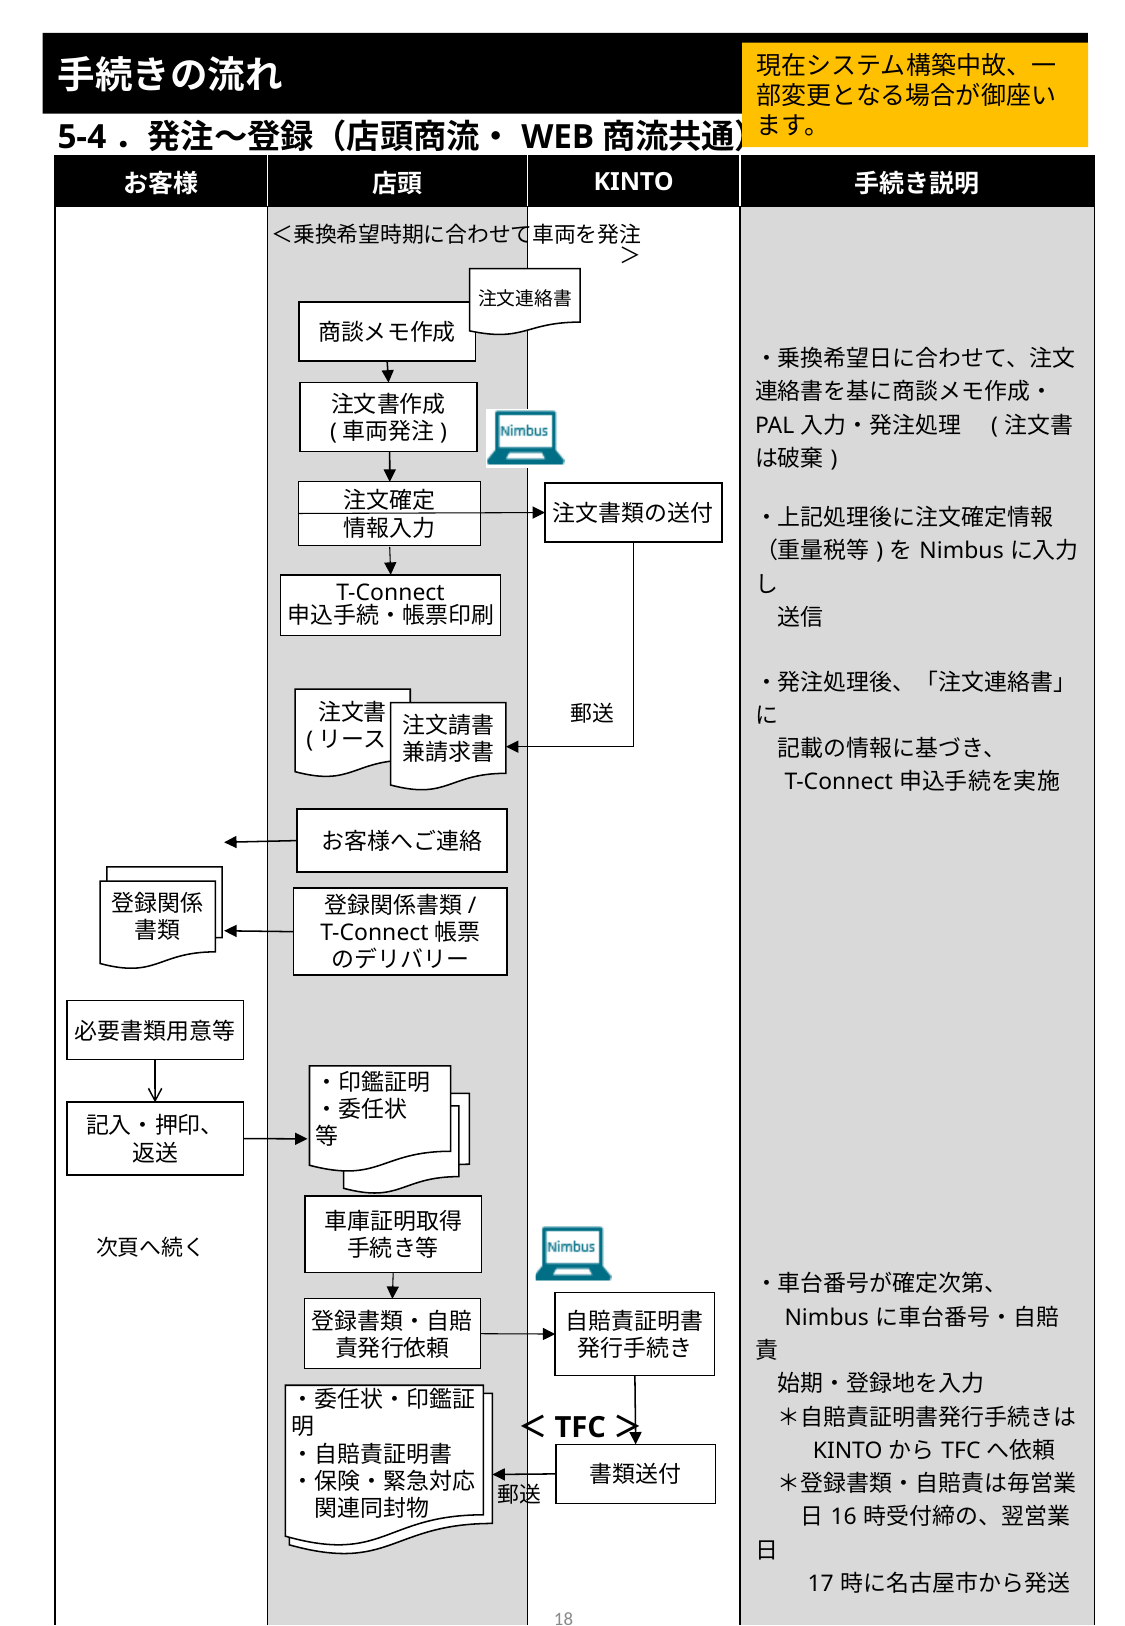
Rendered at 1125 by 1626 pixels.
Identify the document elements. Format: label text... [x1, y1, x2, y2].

text_box 注文確定 情報入力 [298, 514, 482, 546]
text_box 5-4．発注～登録（店頭商流・WEB商流共通） [42, 94, 914, 177]
table_cell ・乗換希望日に合わせて、注文連絡書を基に商談メモ作成・PAL入力・発注処理 (注文書は破棄) ・上記処理後に注文確定情報（重量税等)をNimbusに入力し 送信 ・発注処理後、「注文連絡書」に 記載の情報に基づき、 T-Connect申込手続を実施 ・車台番号が確定次第、 Nimbusに車台番号・自賠責 始期・登録地を入力 ＊自賠責証明書発行手続きは KINTOからTFCへ依頼 ＊登録書類・自賠責は毎営業 日16時受付締の、翌営業日 17時に名古屋市から発送 （土日祝は休業） ・TFCからの登録・自賠責関係 書類の受領後、車両登録 ＊所有者＝KINTO 使用者＝お客様 [741, 207, 1094, 1625]
table_header KINTO [528, 177, 739, 206]
slide_number 18 [334, 1575, 588, 1625]
text_box 注文連絡書 [468, 267, 582, 336]
text_box 登録関係書類/ T-Connect帳票 のデリバリー [292, 887, 508, 976]
text_box 注文請書兼請求書 [389, 701, 507, 791]
text_box 注文書作成 (車両発注) [299, 381, 478, 452]
picture [486, 409, 565, 468]
table_cell [268, 1140, 527, 1625]
text_box 注文確定 情報入力 [298, 481, 482, 512]
text_box 現在システム構築中故、一部変更となる場合が御座います。 [742, 42, 1089, 148]
text_box 登録書類・自賠責発行依頼 [303, 1298, 482, 1370]
table_cell [528, 207, 739, 1625]
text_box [467, 580, 673, 709]
text_box ・委任状・印鑑証明 ・自賠責証明書 ・保険・緊急対応 関連同封物 [284, 1384, 485, 1546]
text_box 郵送 [570, 709, 647, 734]
picture [535, 1225, 613, 1284]
table_header 手続き説明 [741, 156, 1094, 206]
text_box ＜乗換希望時期に合わせて車両を発注＞ [266, 233, 642, 261]
text_box お客様へご連絡 [296, 808, 508, 873]
text_box 注文書類の送付 [544, 482, 723, 543]
text_box 郵送 [497, 1478, 574, 1515]
text_box 手続きの流れ [42, 32, 1089, 94]
table_cell [56, 207, 267, 1625]
text_box ＜TFC＞ [503, 1396, 669, 1455]
text_box 商談メモ作成 [298, 301, 476, 362]
text_box 自賠責証明書発行手続き [554, 1292, 716, 1376]
table_header お客様 [56, 177, 267, 206]
table_header 店頭 [268, 177, 527, 206]
text_box [452, 1092, 471, 1166]
text_box [288, 1392, 494, 1555]
table_cell [268, 261, 527, 1333]
text_box [342, 1104, 460, 1195]
text_box [105, 865, 224, 939]
table_cell [268, 207, 527, 233]
text_box 必要書類用意等 [66, 1000, 244, 1061]
text_box 注文書 (リース) [294, 688, 412, 778]
text_box 登録関係書類 [99, 880, 217, 970]
text_box T-Connect 申込手続・帳票印刷 [280, 574, 502, 636]
text_box 次頁へ続く [79, 1225, 222, 1274]
text_box ・印鑑証明 ・委任状 等 [308, 1064, 452, 1172]
text_box 書類送付 [555, 1443, 716, 1504]
text_box 記入・押印、 返送 [66, 1101, 244, 1176]
text_box 車庫証明取得 手続き等 [304, 1195, 482, 1274]
